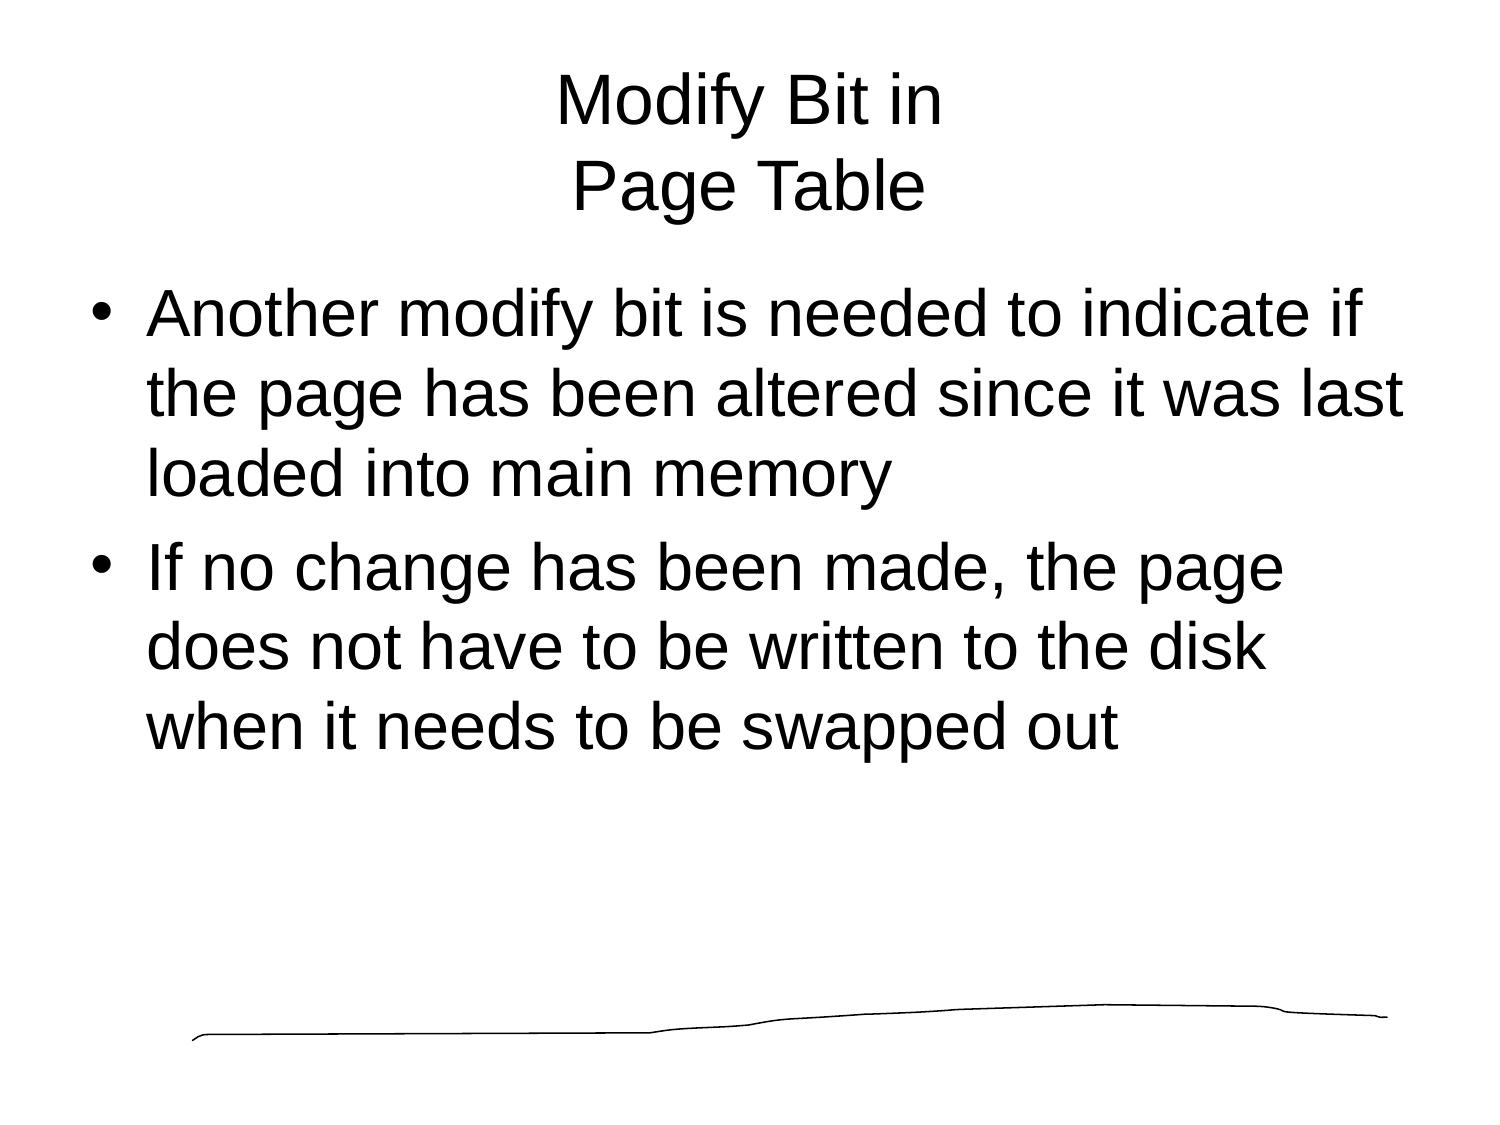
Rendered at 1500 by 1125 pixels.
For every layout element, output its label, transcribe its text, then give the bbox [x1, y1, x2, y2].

title Modify Bit in Page Table [74, 44, 1426, 233]
list Another modify bit is needed to indicate if the page has been altered since it was last loaded into main memory If no change has been made, the page does not have to be written to the disk when it needs to be swapped out [74, 262, 1426, 1006]
